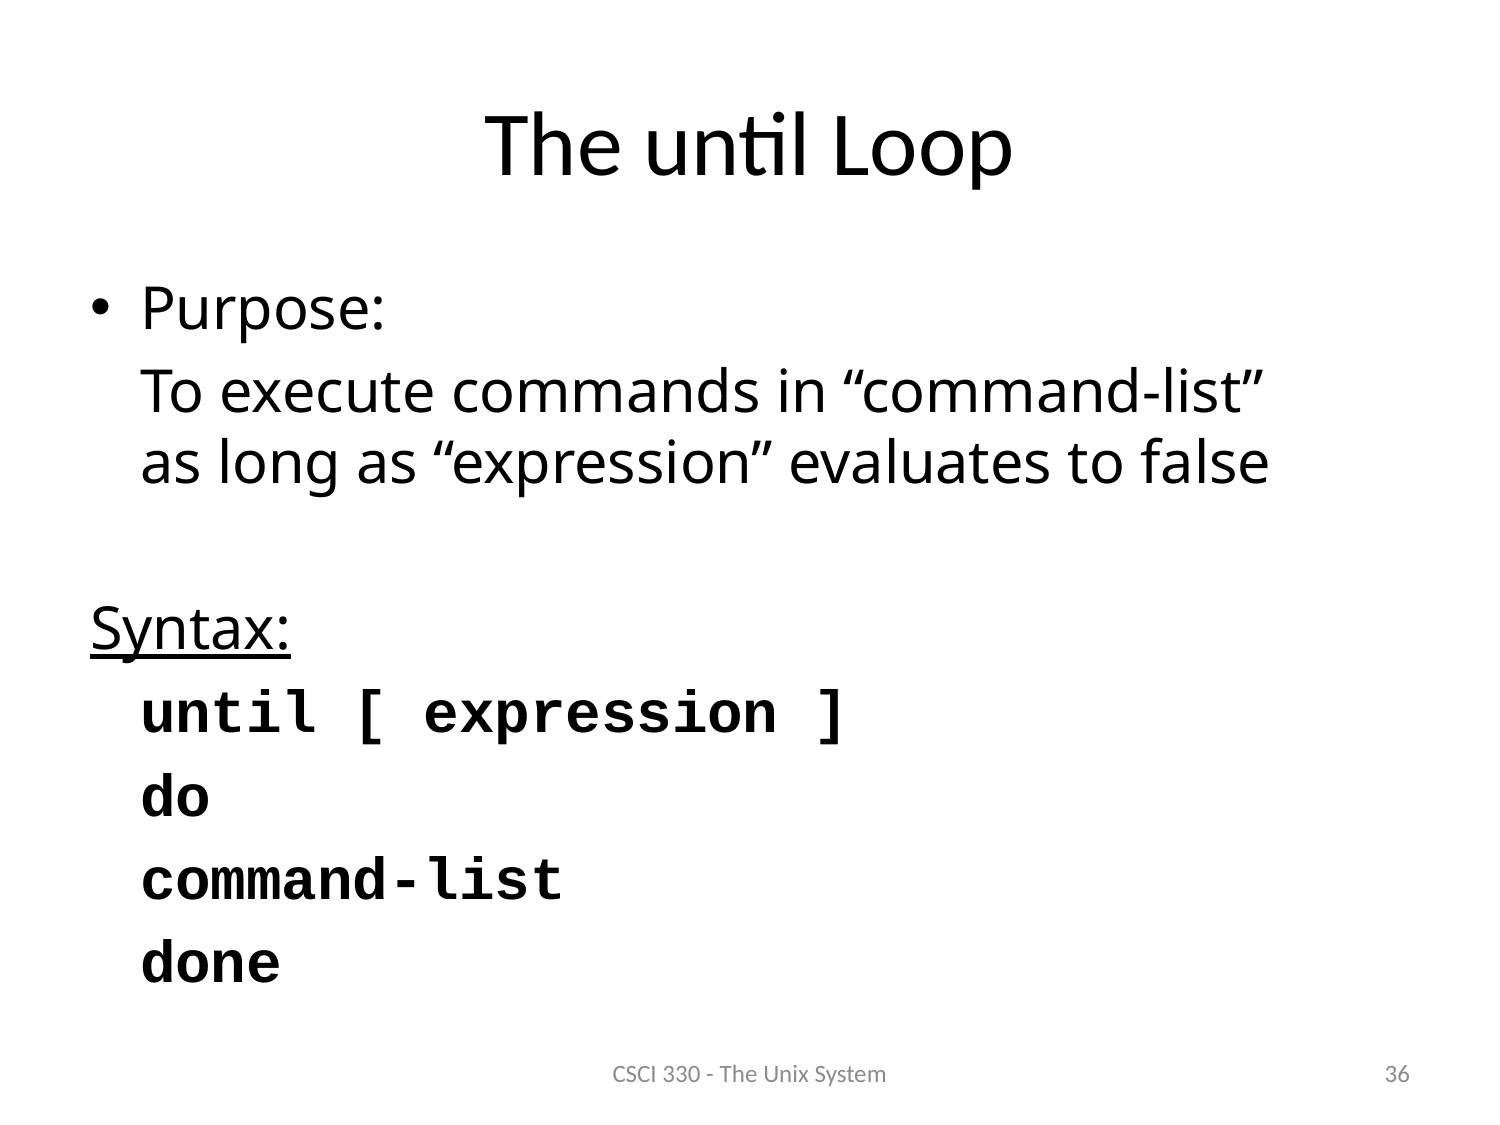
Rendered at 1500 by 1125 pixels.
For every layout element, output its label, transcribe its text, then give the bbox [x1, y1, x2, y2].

slide_number 36 [1074, 1042, 1425, 1103]
title The until Loop [75, 45, 1425, 233]
footer CSCI 330 - The Unix System [512, 1042, 988, 1103]
list Purpose: To execute commands in “command-list” as long as “expression” evaluates to false Syntax: until [ expression ] do command-list done [75, 262, 1300, 1062]
